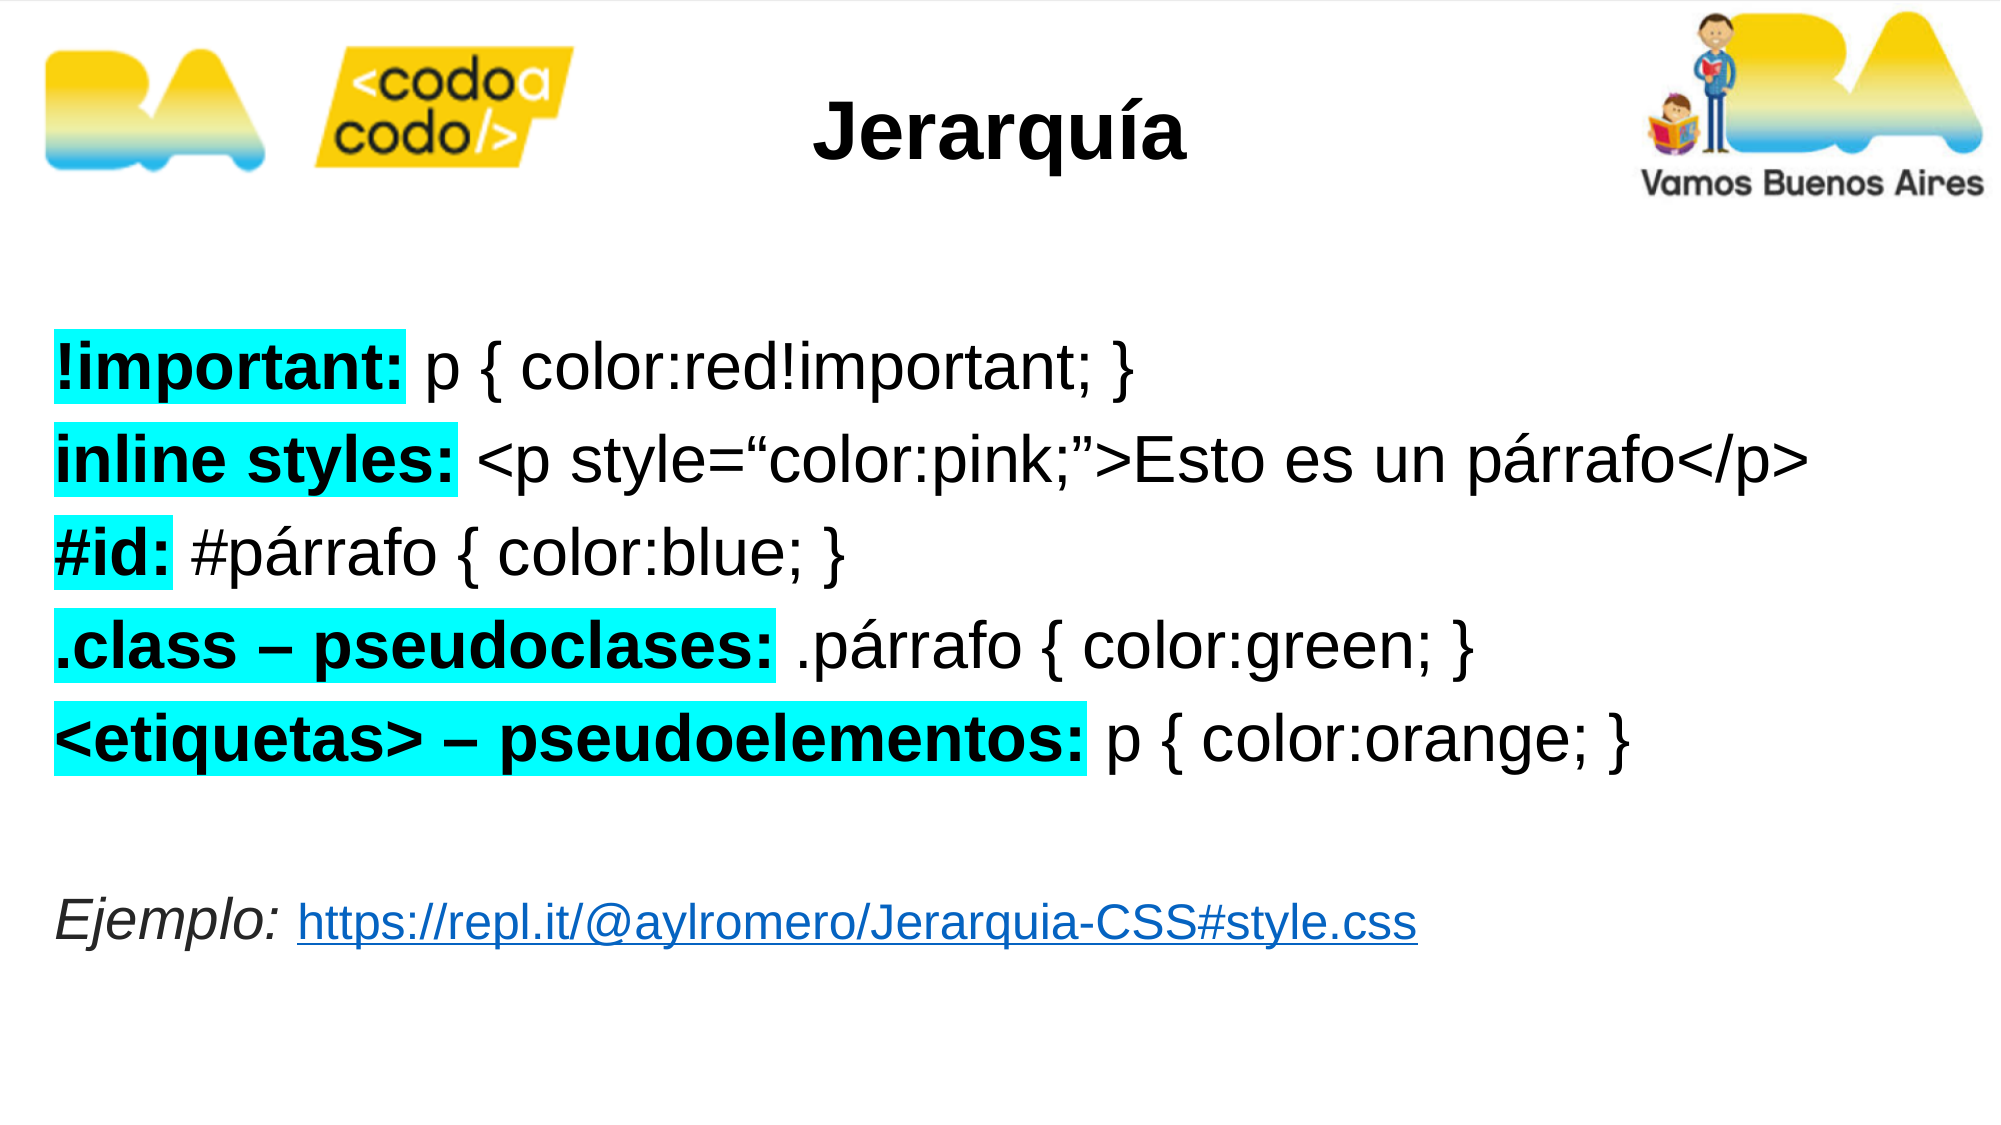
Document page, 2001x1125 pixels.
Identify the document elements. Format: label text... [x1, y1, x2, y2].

text_box !important: p { color:red!important; } inline styles: <p style=“color:pink;”>Esto es un párrafo</p> #id: #párrafo { color:blue; } .class – pseudoclases: .párrafo { color:green; } <etiquetas> – pseudoelementos: p { color:orange; } Ejemplo: https://repl.it/@aylromero/Jerarquia-CSS#style.css [39, 223, 2000, 1125]
picture [0, 0, 2001, 1125]
text_box Jerarquía [0, 69, 2000, 184]
